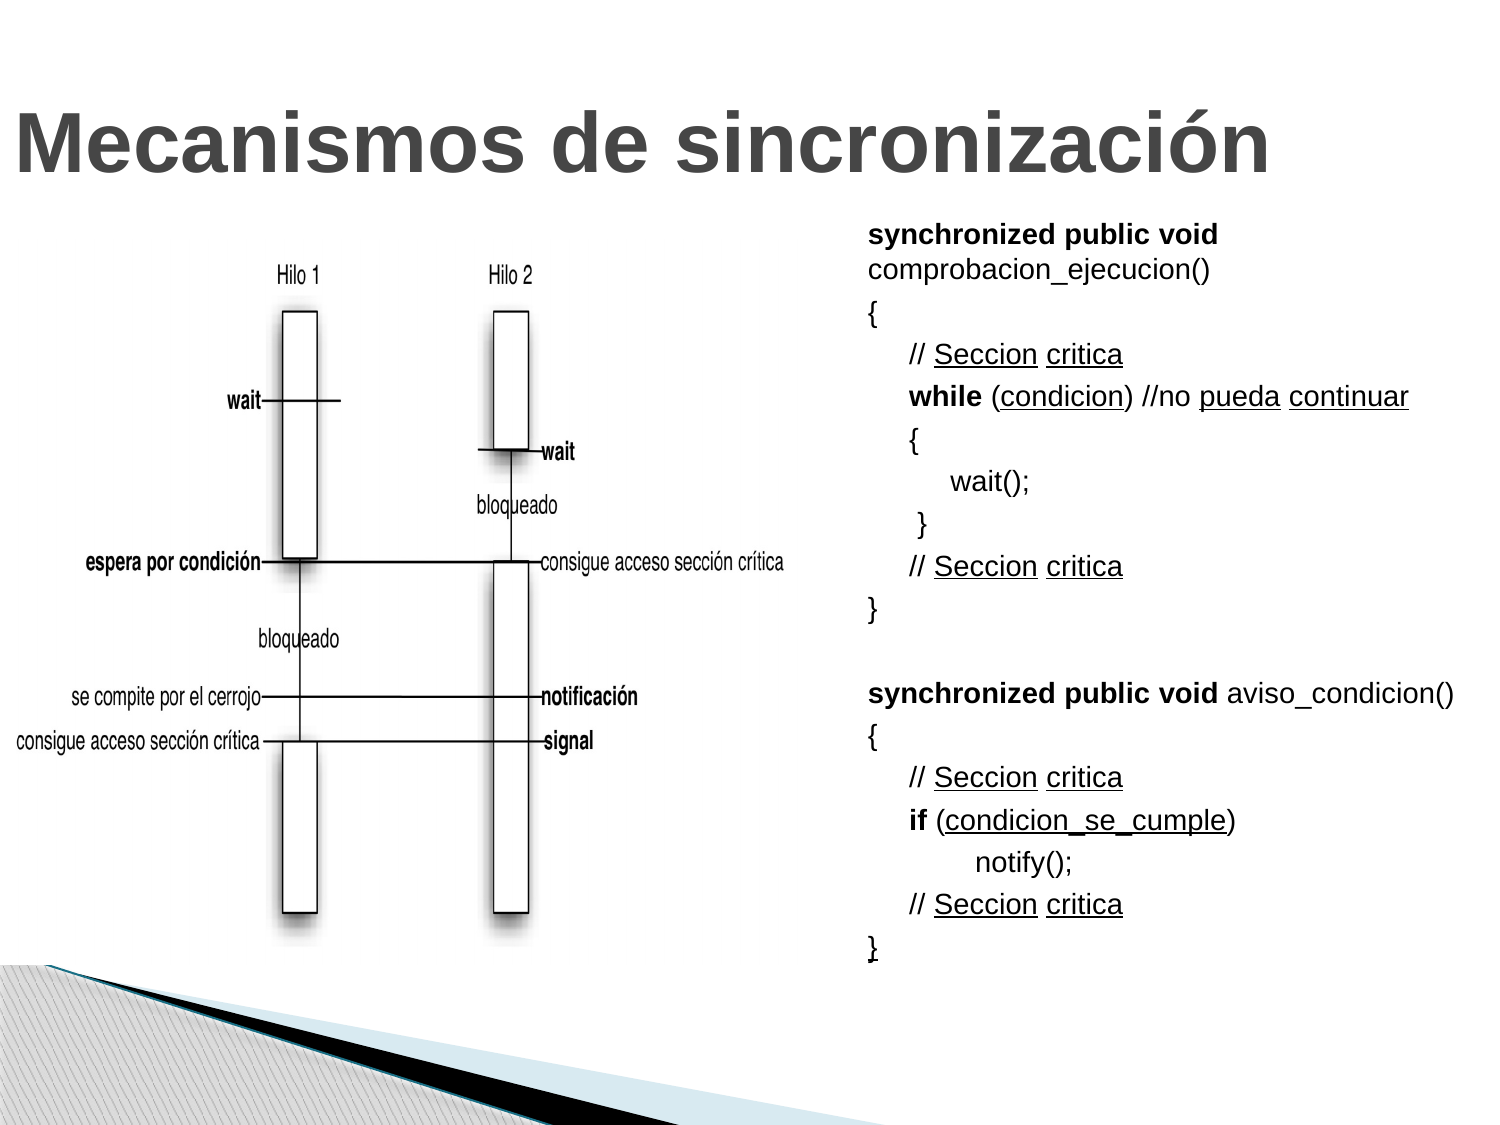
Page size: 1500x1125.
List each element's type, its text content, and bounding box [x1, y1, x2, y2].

picture [0, 239, 798, 965]
title Mecanismos de sincronización [0, 45, 1350, 233]
list synchronized public void comprobacion_ejecucion() { // Seccion critica while (condicion) //no pueda continuar { wait(); } // Seccion critica } synchronized public void aviso_condicion() { // Seccion critica if (condicion_se_cumple) notify(); // Seccion critica } [754, 208, 1500, 1079]
